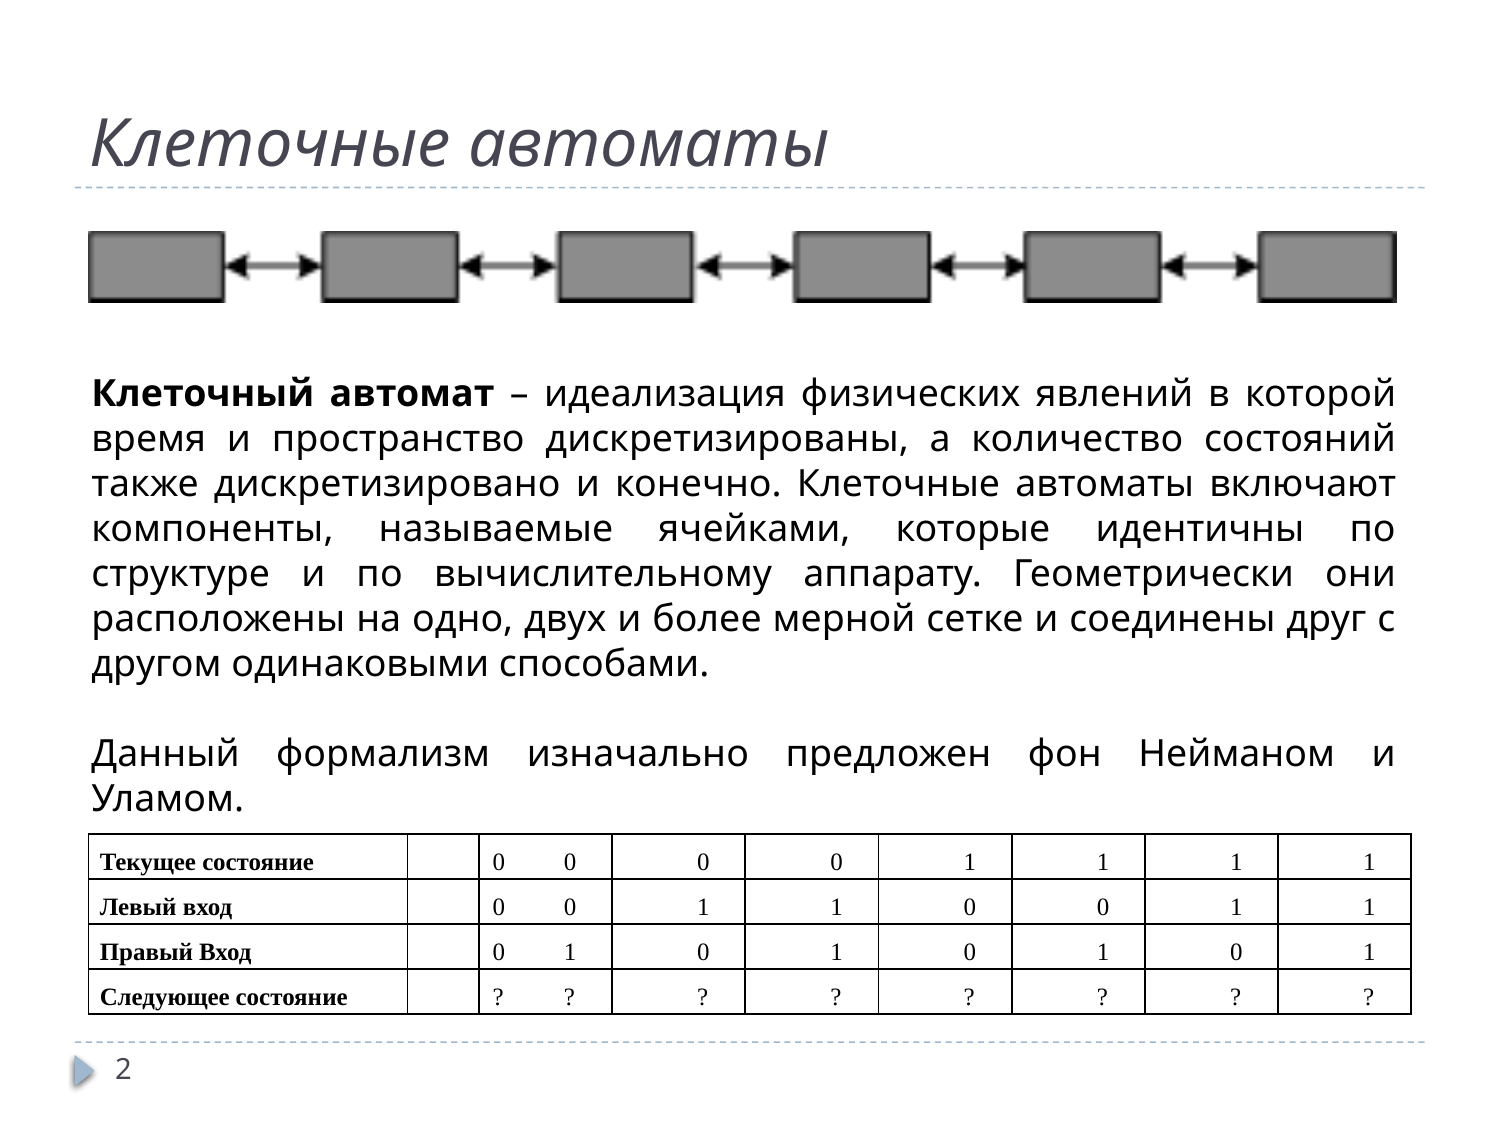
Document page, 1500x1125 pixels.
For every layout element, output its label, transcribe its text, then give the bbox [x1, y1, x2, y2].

table_cell ? [879, 970, 1011, 1013]
table_cell Следующее состояние [89, 970, 407, 1013]
table_header 1 [1146, 835, 1277, 878]
table_cell 1 [1146, 880, 1277, 923]
table_cell 1 [1279, 925, 1410, 968]
table_header 1 [1013, 835, 1144, 878]
table_cell 0 [480, 880, 611, 923]
table_cell Правый Вход [89, 925, 407, 968]
table_cell 1 [746, 880, 878, 923]
table_cell 0 [408, 925, 478, 968]
table_header 0 [480, 835, 611, 878]
table_cell ? [746, 970, 878, 1013]
picture [88, 231, 1397, 303]
table_cell 0 [879, 925, 1011, 968]
table_header 0 [613, 835, 744, 878]
table_cell ? [613, 970, 744, 1013]
table_cell ? [1279, 970, 1410, 1013]
table_cell Левый вход [89, 880, 407, 923]
table_cell ? [480, 970, 611, 1013]
table_header Текущее состояние [89, 835, 407, 878]
table_cell 1 [480, 925, 611, 968]
slide_number 2 [100, 1042, 426, 1103]
table_cell 0 [879, 880, 1011, 923]
table_header 0 [746, 835, 878, 878]
table_cell 1 [613, 880, 744, 923]
table_cell 1 [1279, 880, 1410, 923]
table_cell 0 [1013, 880, 1144, 923]
table_cell ? [1146, 970, 1277, 1013]
table_cell ? [1013, 970, 1144, 1013]
table_cell 1 [746, 925, 878, 968]
table_header 1 [1279, 835, 1410, 878]
table_cell ? [408, 970, 478, 1013]
table_cell 0 [613, 925, 744, 968]
title Клеточные автоматы [75, 37, 1425, 188]
table_header 0 [408, 835, 478, 878]
table_header 1 [879, 835, 1011, 878]
text_box Клеточный автомат – идеализация физических явлений в которой время и пространство дискретизированы, а количество состояний также дискретизировано и конечно. Клеточные автоматы включают компоненты, называемые ячейками, которые идентичны по структуре и по вычислительному аппарату. Геометрически они расположены на одно, двух и более мерной сетке и соединены друг с другом одинаковыми способами. Данный формализм изначально предложен фон Нейманом и Уламом. [76, 361, 1412, 827]
table_cell 0 [408, 880, 478, 923]
table_cell 0 [1146, 925, 1277, 968]
table_cell 1 [1013, 925, 1144, 968]
